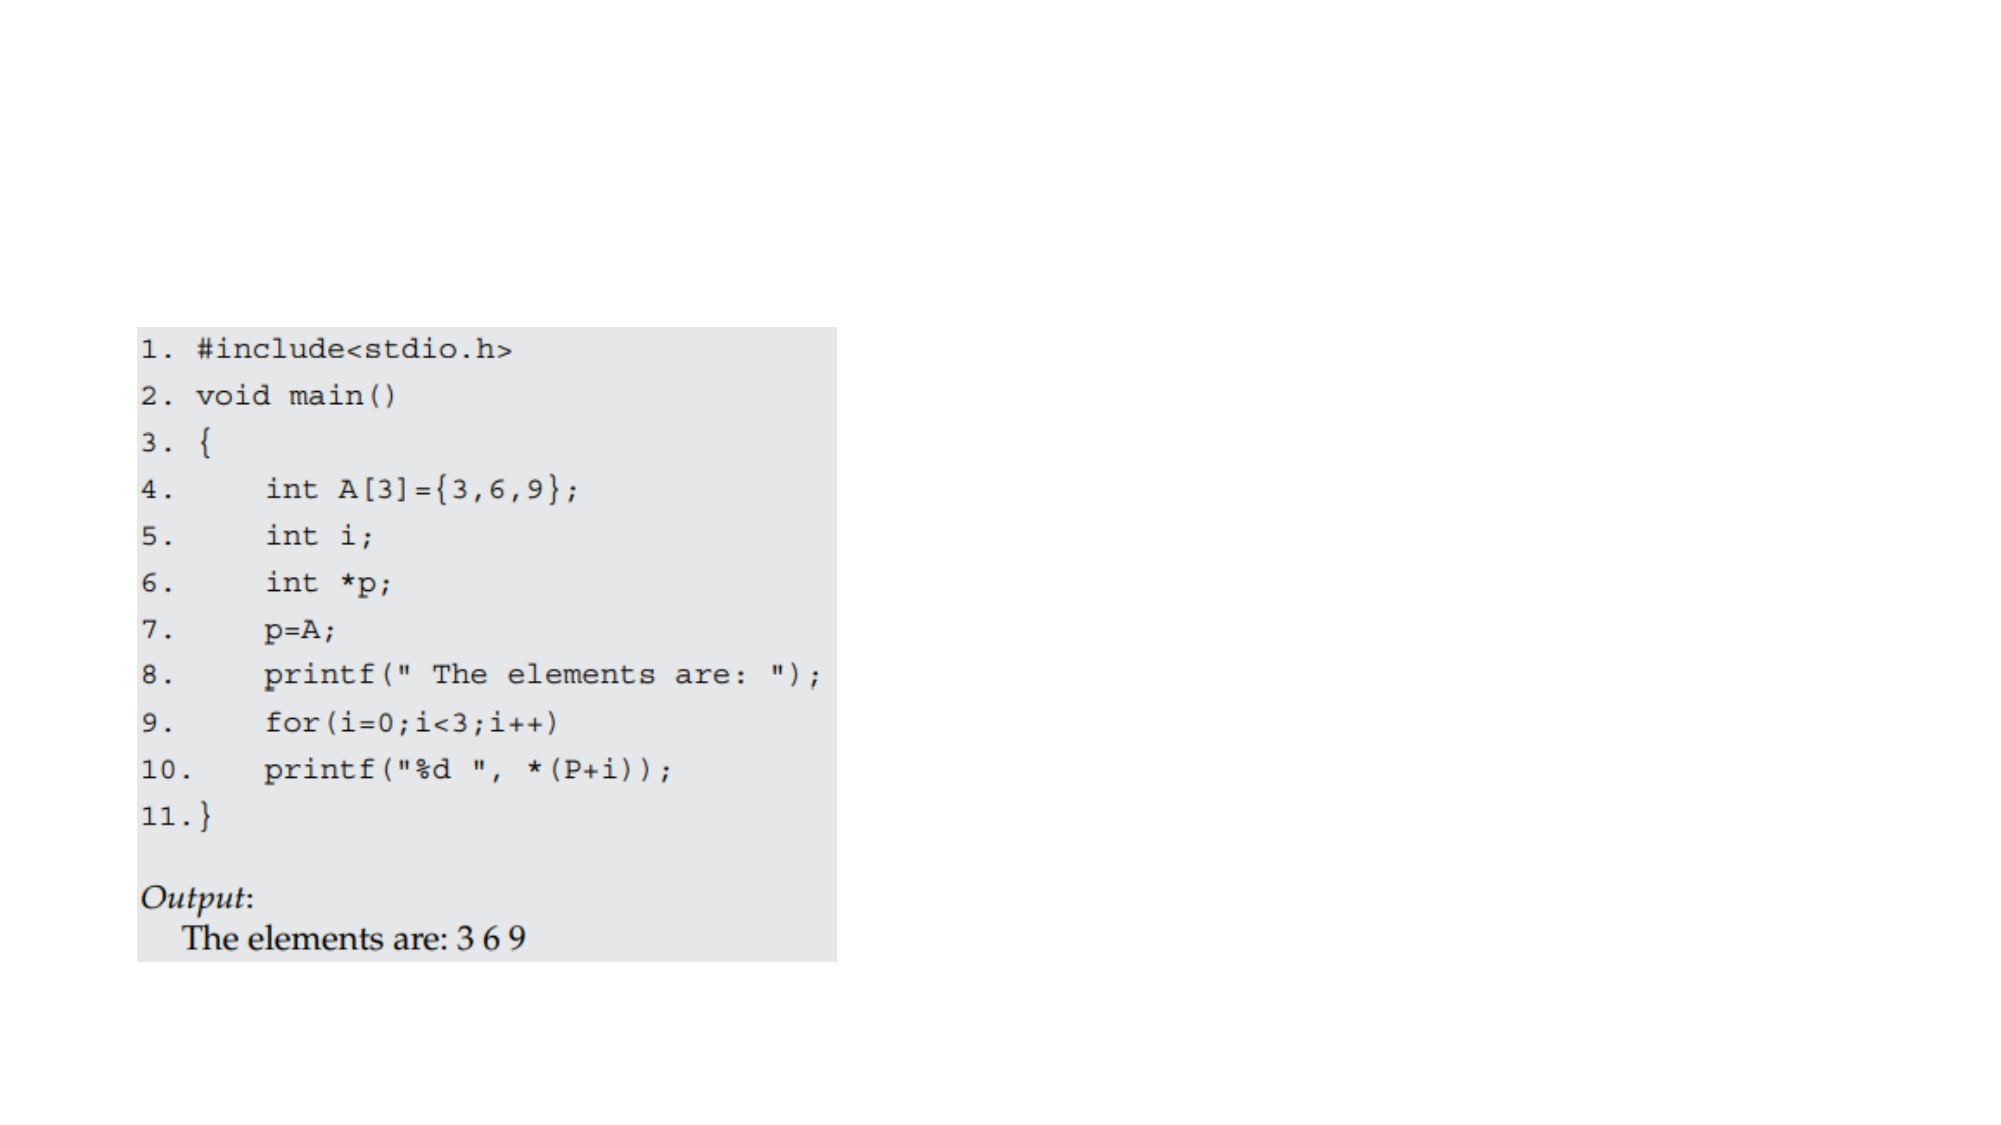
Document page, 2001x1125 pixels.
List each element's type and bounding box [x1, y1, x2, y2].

list [137, 327, 837, 962]
